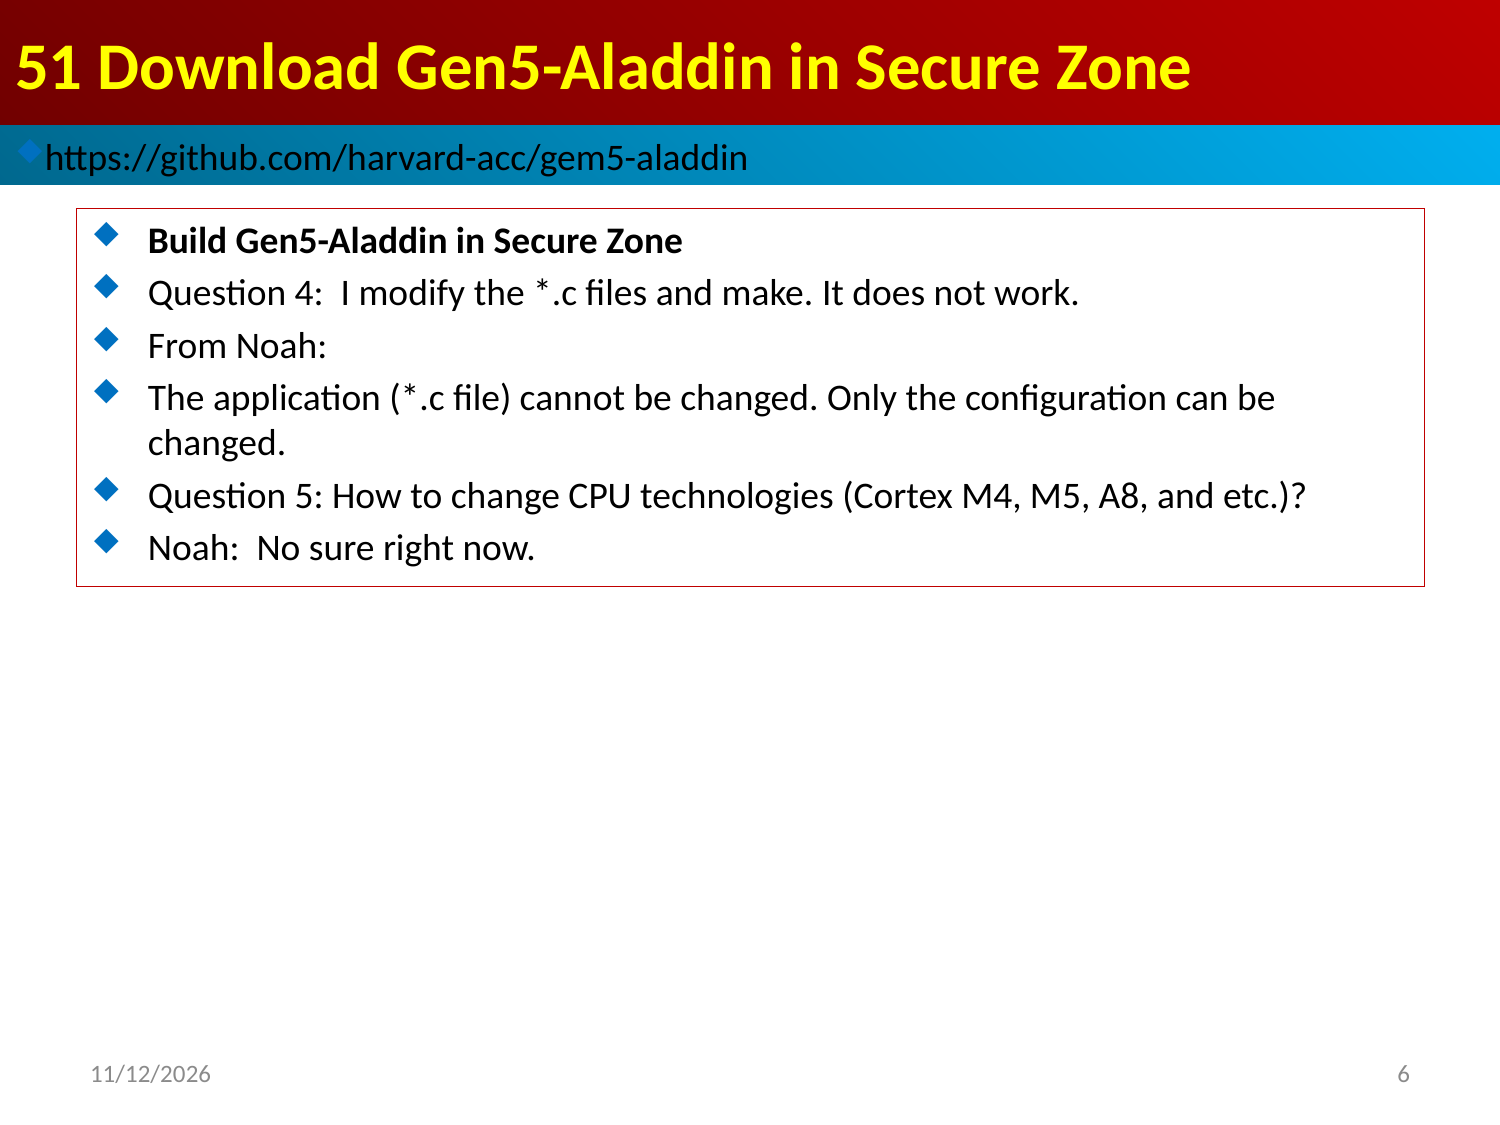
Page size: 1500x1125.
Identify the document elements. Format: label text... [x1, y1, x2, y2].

text_box https://github.com/harvard-acc/gem5-aladdin [0, 125, 1500, 185]
title 51 Download Gen5-Aladdin in Secure Zone [0, 0, 1500, 125]
slide_number 6 [1074, 1042, 1425, 1103]
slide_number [75, 1042, 425, 1103]
subtitle Build Gen5-Aladdin in Secure Zone Question 4: I modify the *.c files and make. It does not work. From Noah: The application (*.c file) cannot be changed. Only the configuration can be changed. Question 5: How to change CPU technologies (Cortex M4, M5, A8, and etc.)? Noah: No sure right now. [76, 208, 1425, 587]
